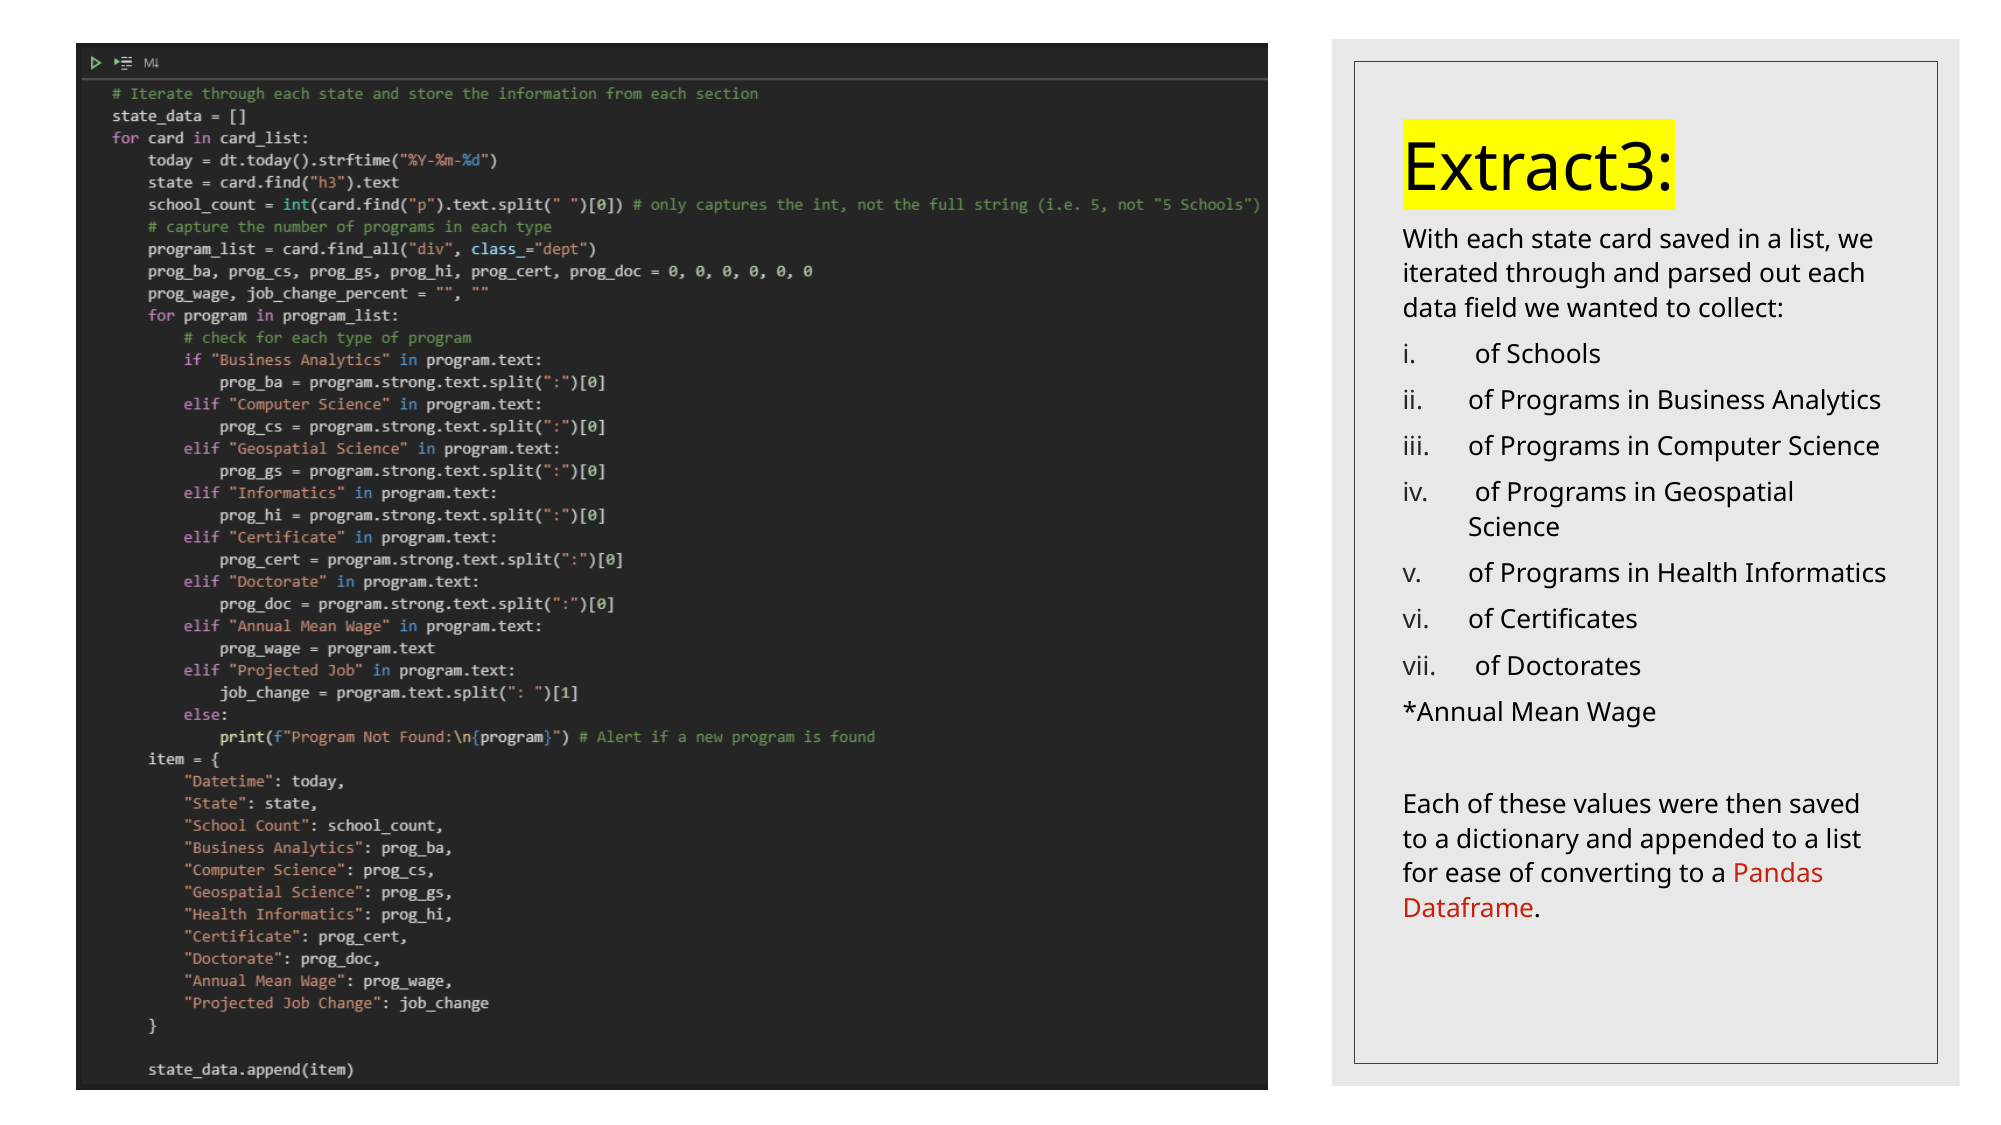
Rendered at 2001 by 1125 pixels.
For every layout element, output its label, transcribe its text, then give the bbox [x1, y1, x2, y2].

title Extract3: [1387, 99, 1907, 211]
list With each state card saved in a list, we iterated through and parsed out each data field we wanted to collect: of Schools of Programs in Business Analytics of Programs in Computer Science of Programs in Geospatial Science of Programs in Health Informatics of Certificates of Doctorates *Annual Mean Wage Each of these values were then saved to a dictionary and appended to a list for ease of converting to a Pandas Dataframe. [1387, 211, 1907, 1009]
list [76, 43, 1268, 1090]
